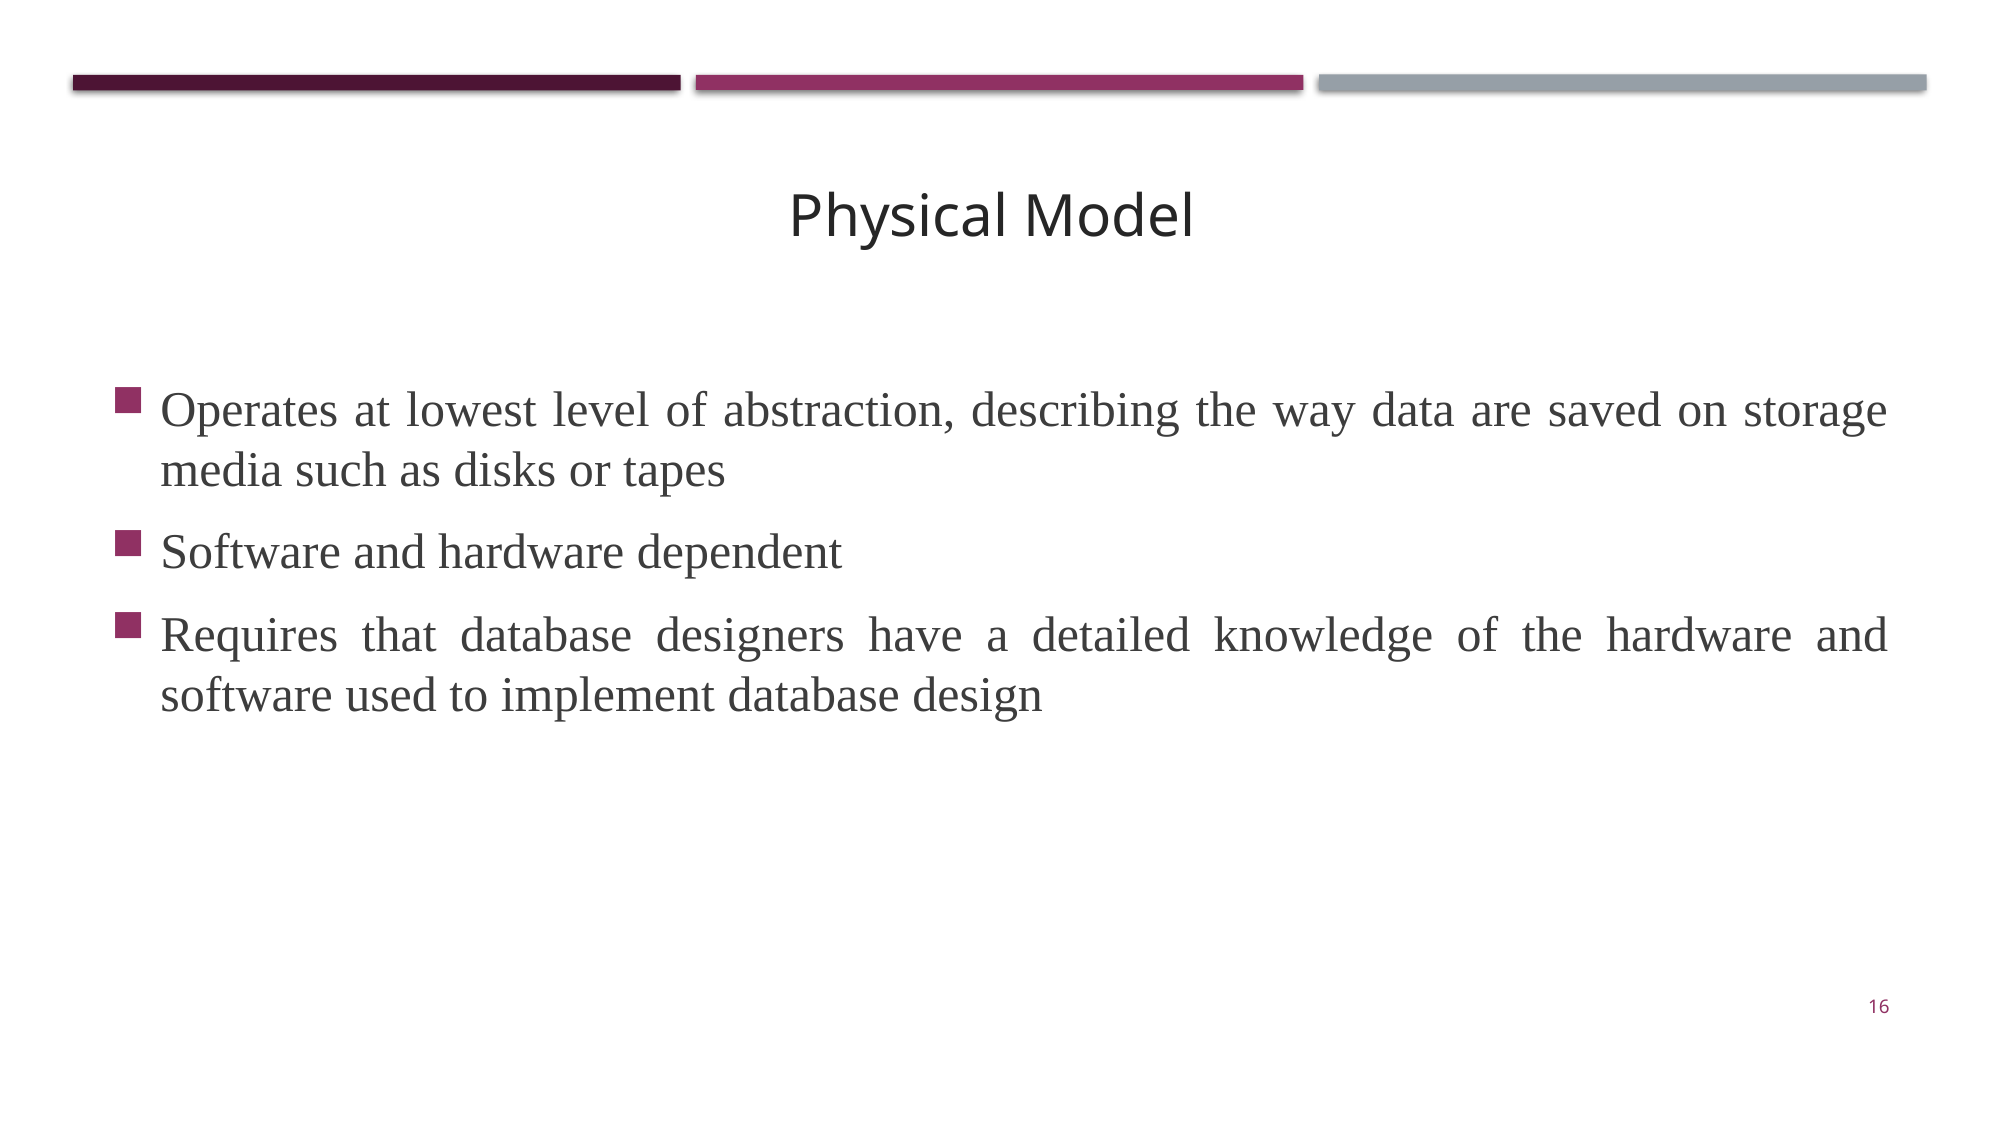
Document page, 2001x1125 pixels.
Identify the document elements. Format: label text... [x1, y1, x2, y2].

list Operates at lowest level of abstraction, describing the way data are saved on storage media such as disks or tapes Software and hardware dependent Requires that database designers have a detailed knowledge of the hardware and software used to implement database design [95, 247, 1905, 851]
text_box Physical Model [303, 162, 1682, 298]
slide_number 16 [1732, 977, 1905, 1037]
